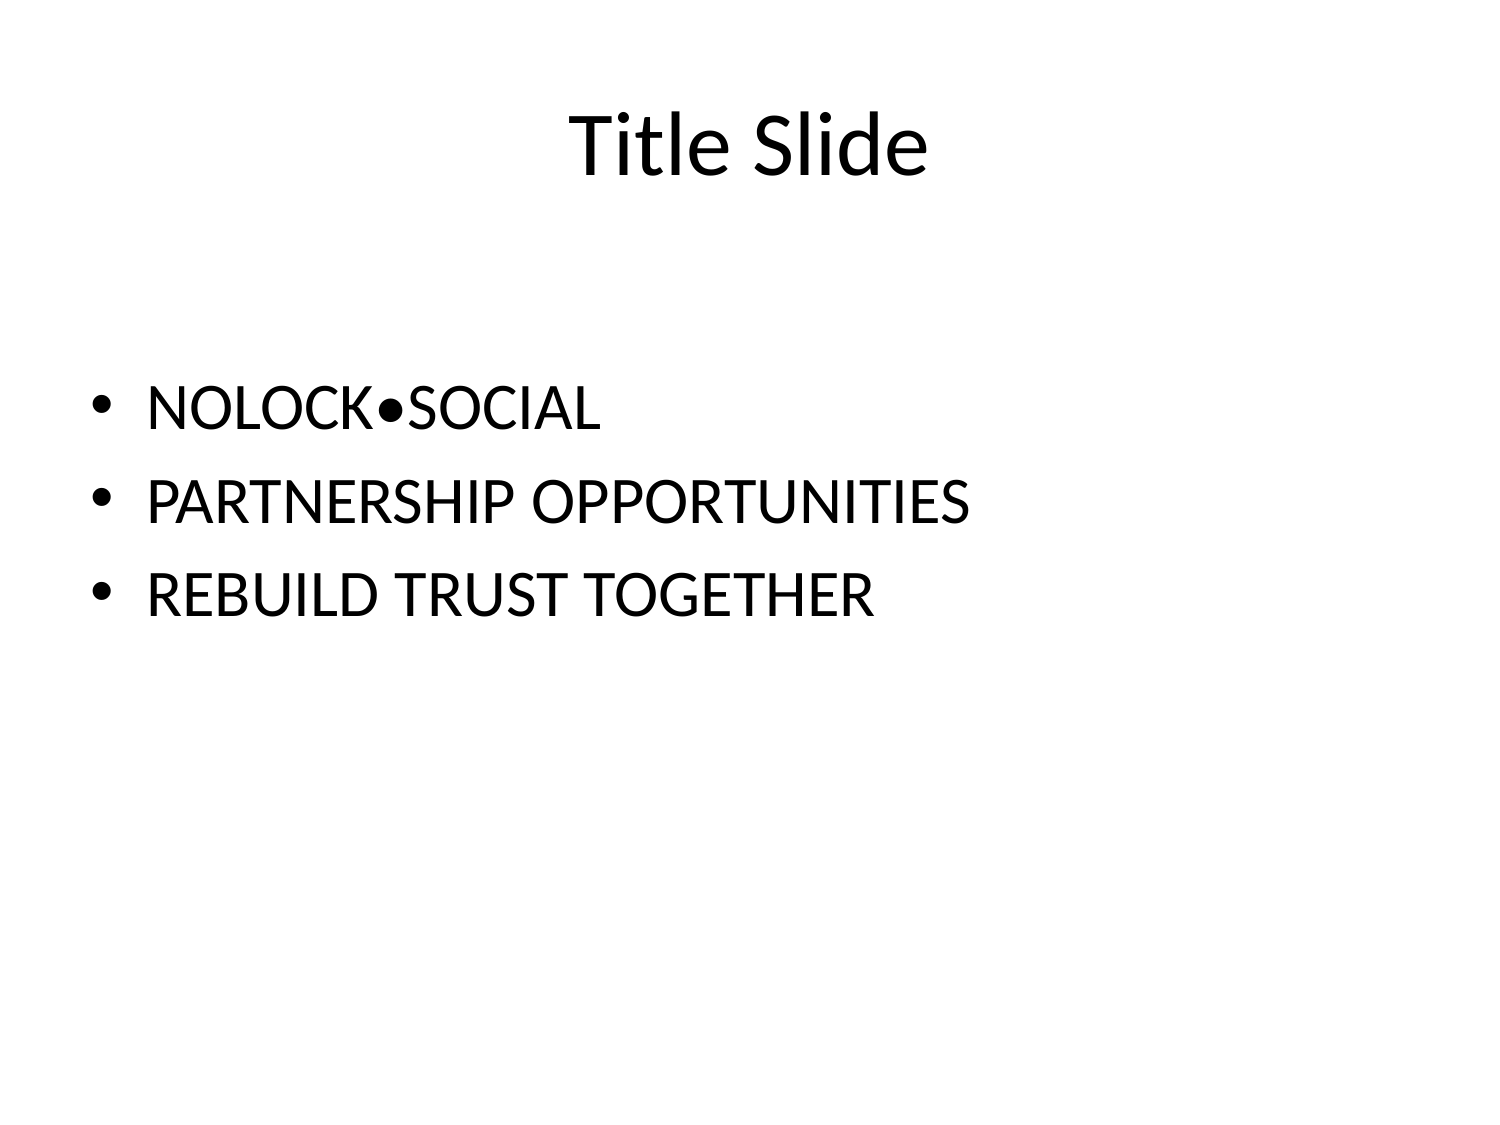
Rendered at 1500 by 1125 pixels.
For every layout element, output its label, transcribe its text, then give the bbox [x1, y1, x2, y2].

list NOLOCK•SOCIAL PARTNERSHIP OPPORTUNITIES REBUILD TRUST TOGETHER [75, 262, 1425, 1005]
title Title Slide [75, 45, 1425, 233]
